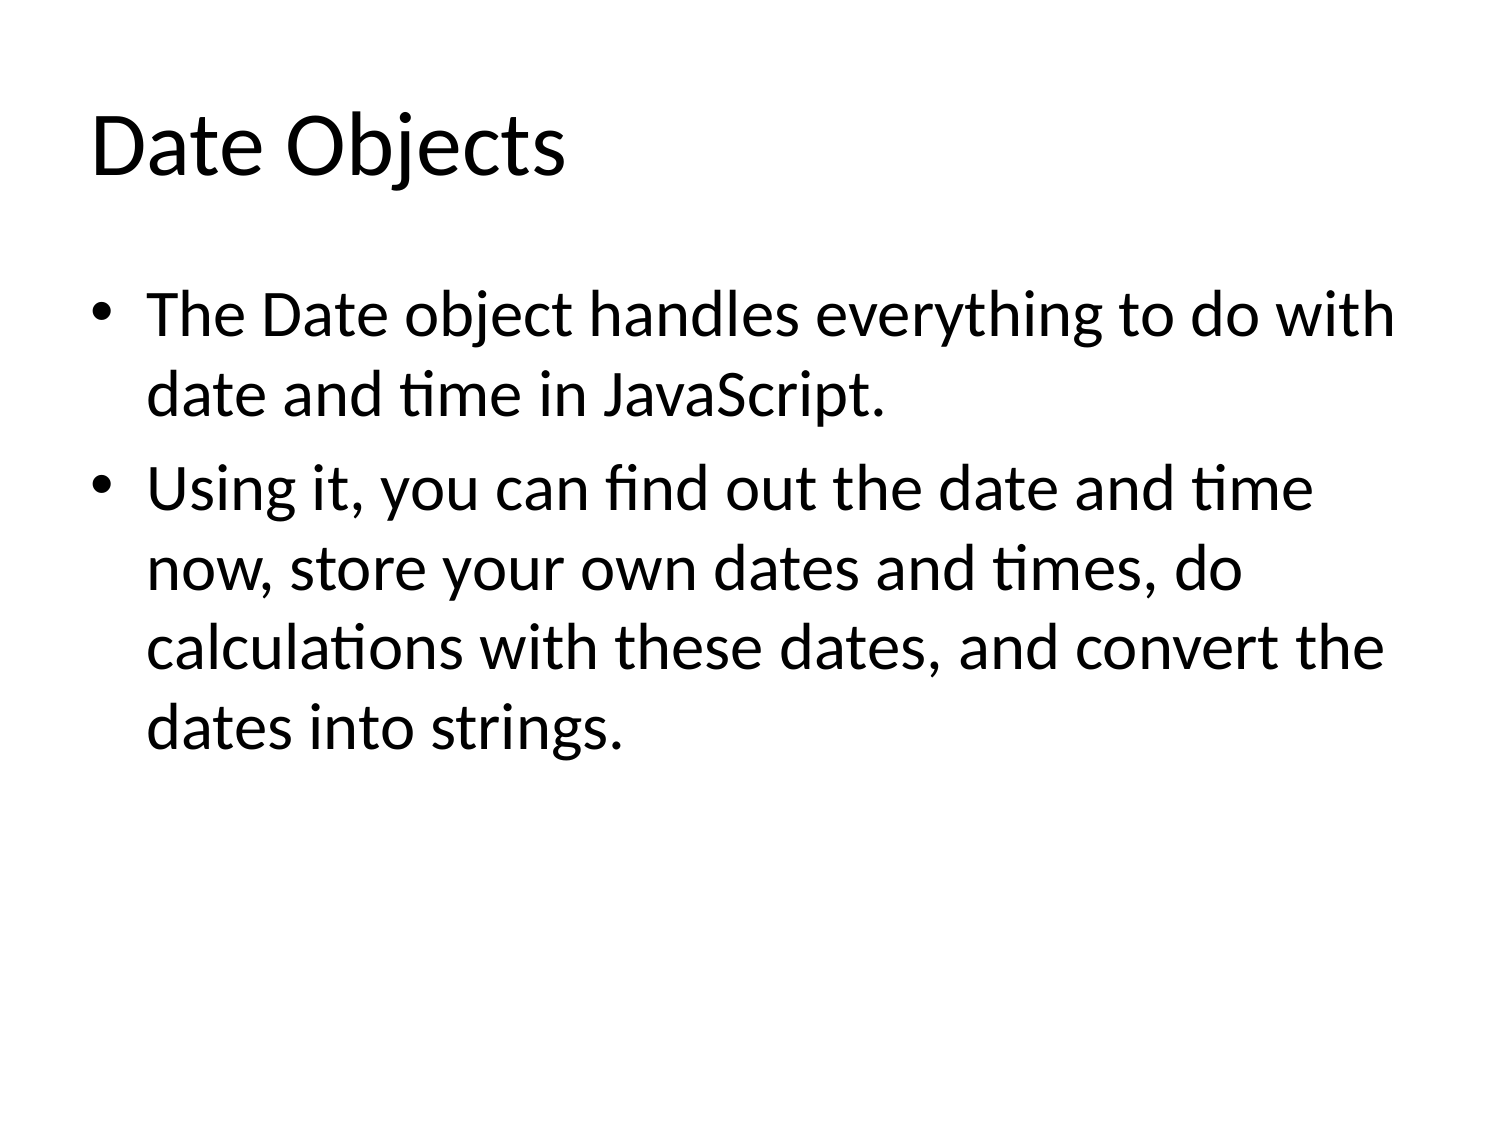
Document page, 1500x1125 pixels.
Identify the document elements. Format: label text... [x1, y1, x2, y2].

title Date Objects [75, 45, 1425, 233]
list The Date object handles everything to do with date and time in JavaScript. Using it, you can find out the date and time now, store your own dates and times, do calculations with these dates, and convert the dates into strings. [75, 262, 1425, 1005]
